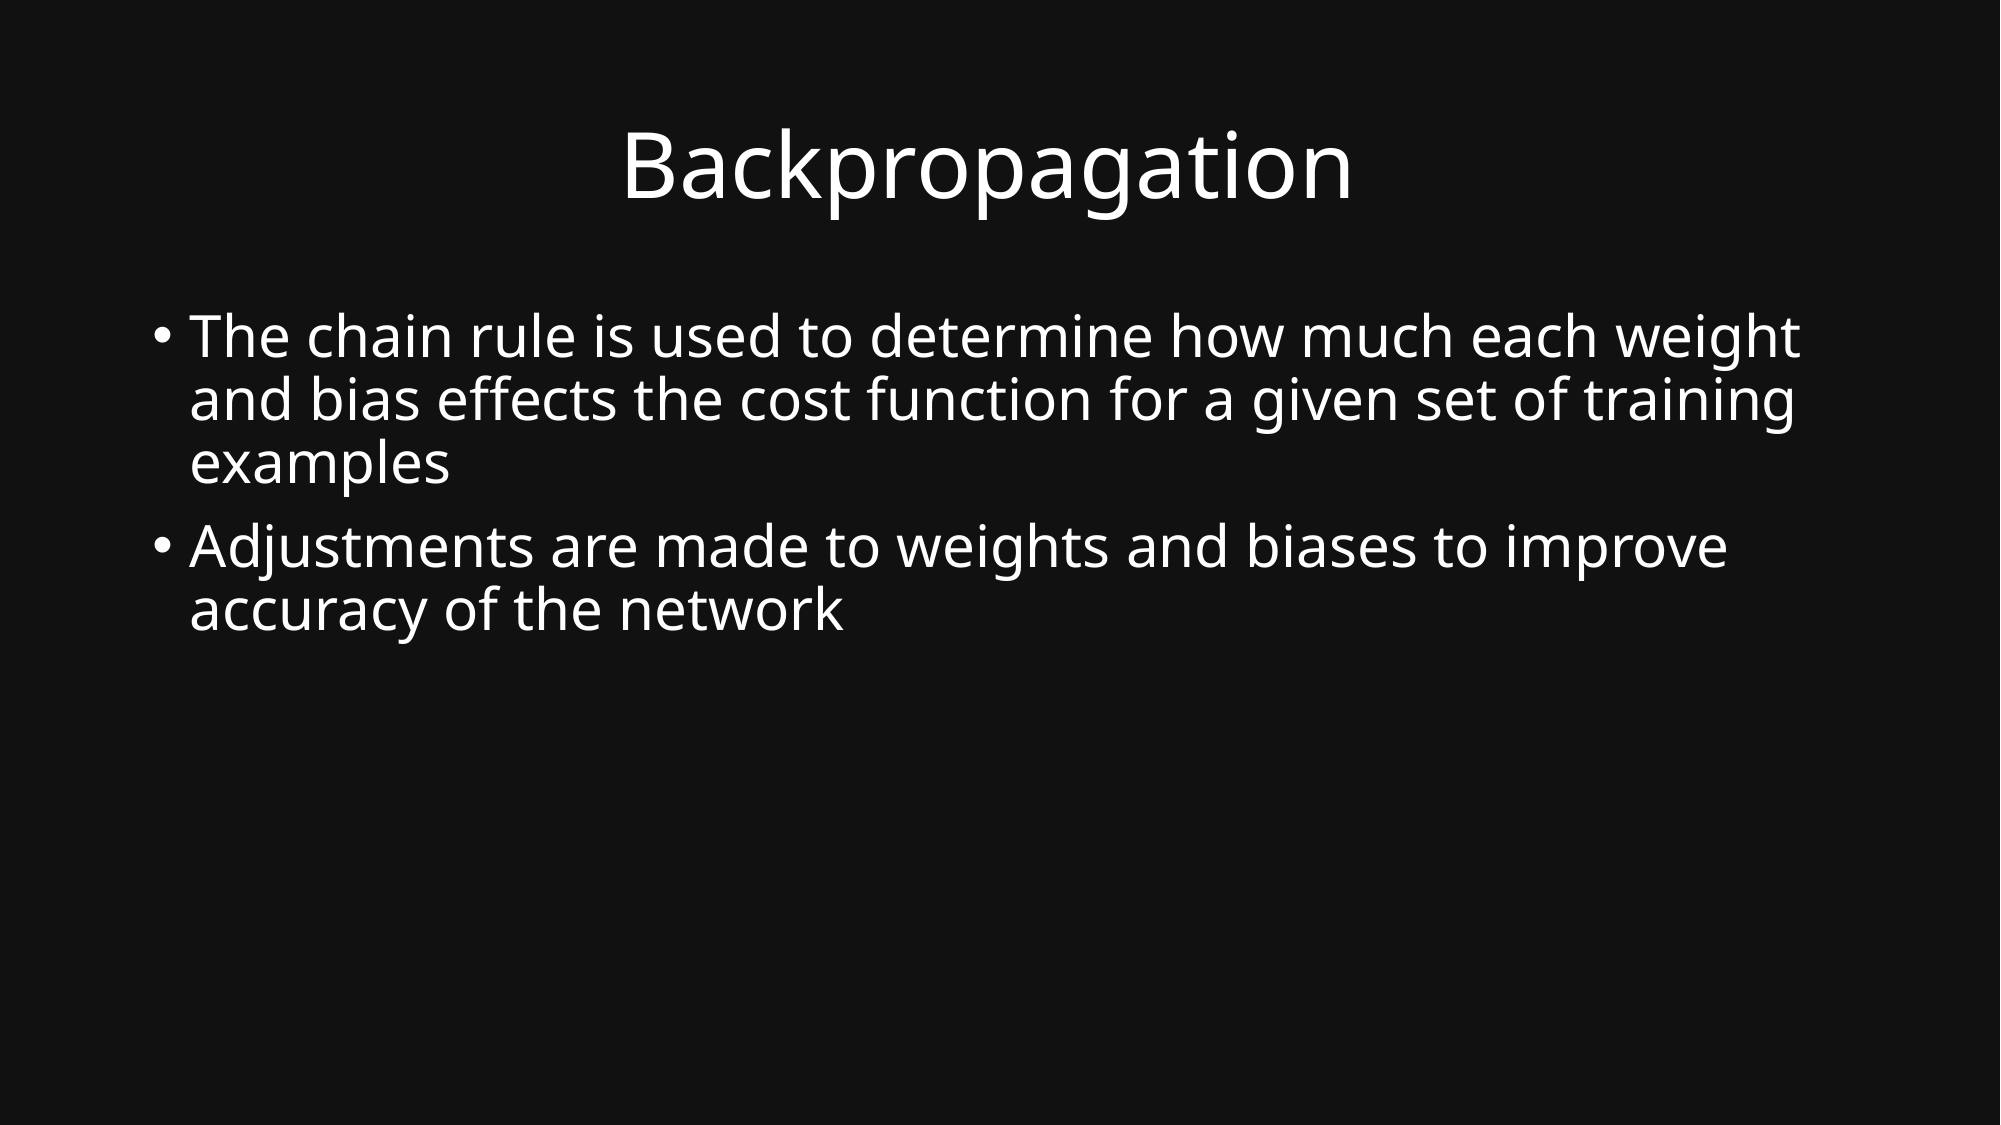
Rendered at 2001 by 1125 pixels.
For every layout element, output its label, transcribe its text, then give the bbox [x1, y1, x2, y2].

list The chain rule is used to determine how much each weight and bias effects the cost function for a given set of training examples Adjustments are made to weights and biases to improve accuracy of the network [137, 299, 1863, 1014]
title Backpropagation [137, 59, 1863, 278]
